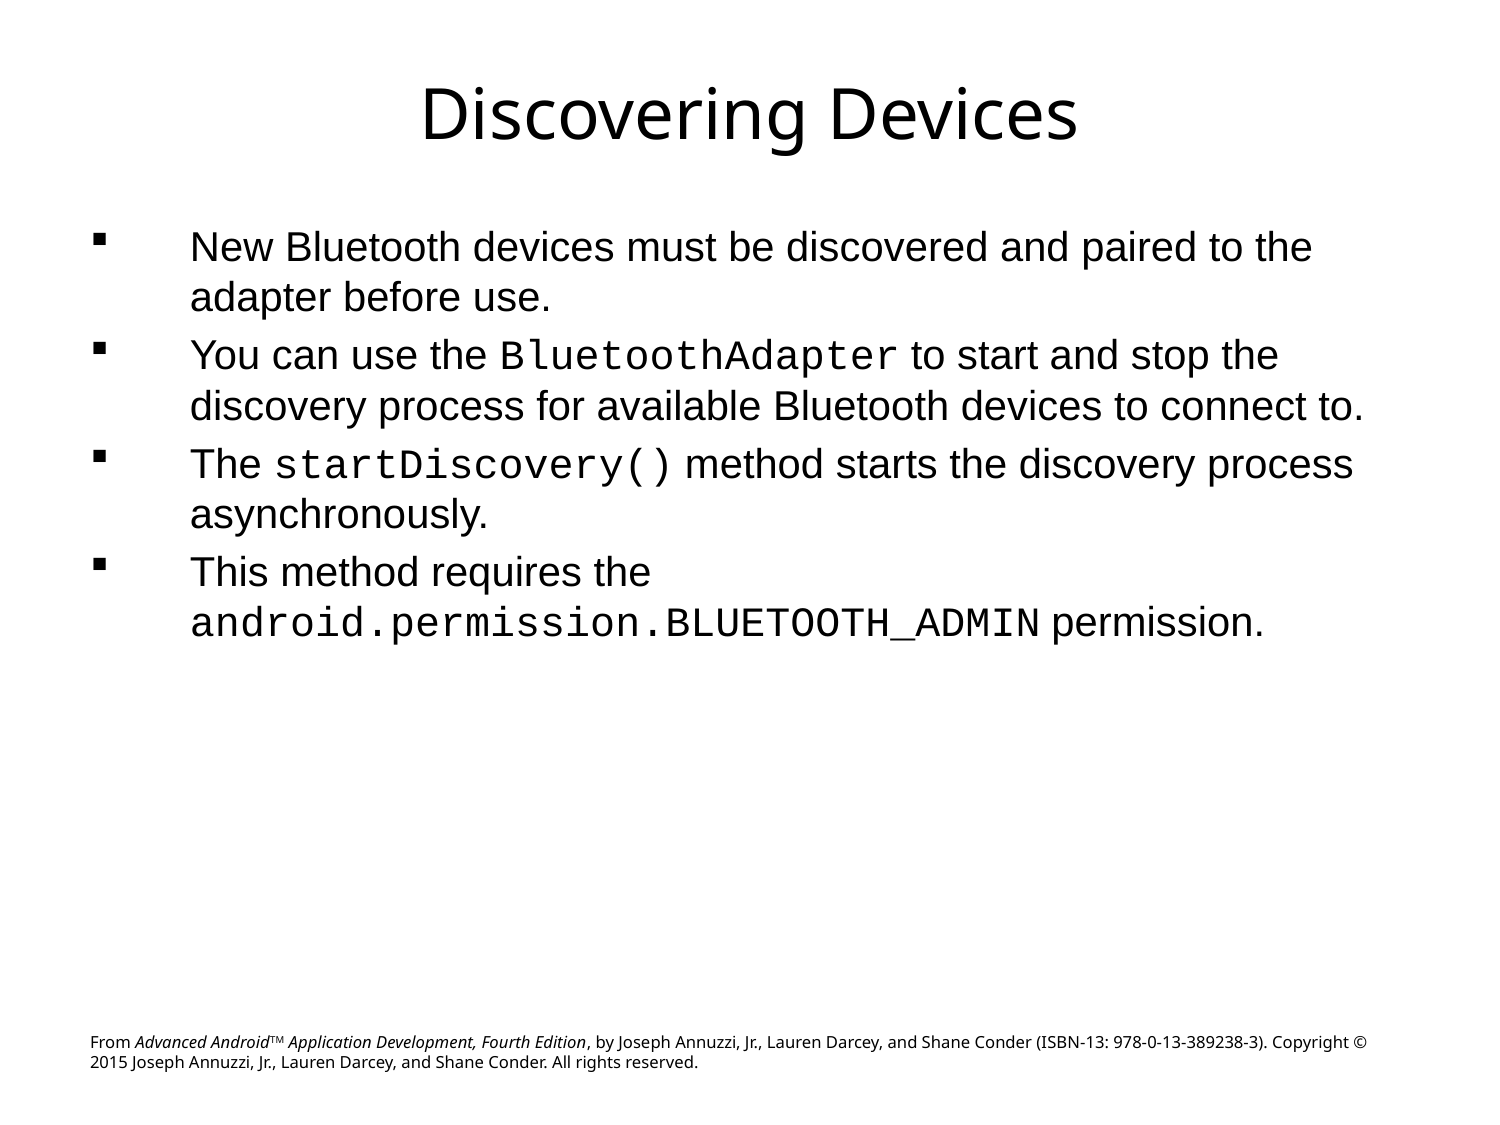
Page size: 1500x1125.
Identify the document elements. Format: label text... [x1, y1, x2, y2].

footer From Advanced AndroidTM Application Development, Fourth Edition, by Joseph Annuzzi, Jr., Lauren Darcey, and Shane Conder (ISBN-13: 978-0-13-389238-3). Copyright © 2015 Joseph Annuzzi, Jr., Lauren Darcey, and Shane Conder. All rights reserved. [74, 1024, 1426, 1103]
list New Bluetooth devices must be discovered and paired to the adapter before use. You can use the BluetoothAdapter to start and stop the discovery process for available Bluetooth devices to connect to. The startDiscovery() method starts the discovery process asynchronously. This method requires the android.permission.BLUETOOTH_ADMIN permission. [75, 212, 1425, 1005]
title Discovering Devices [75, 45, 1425, 188]
